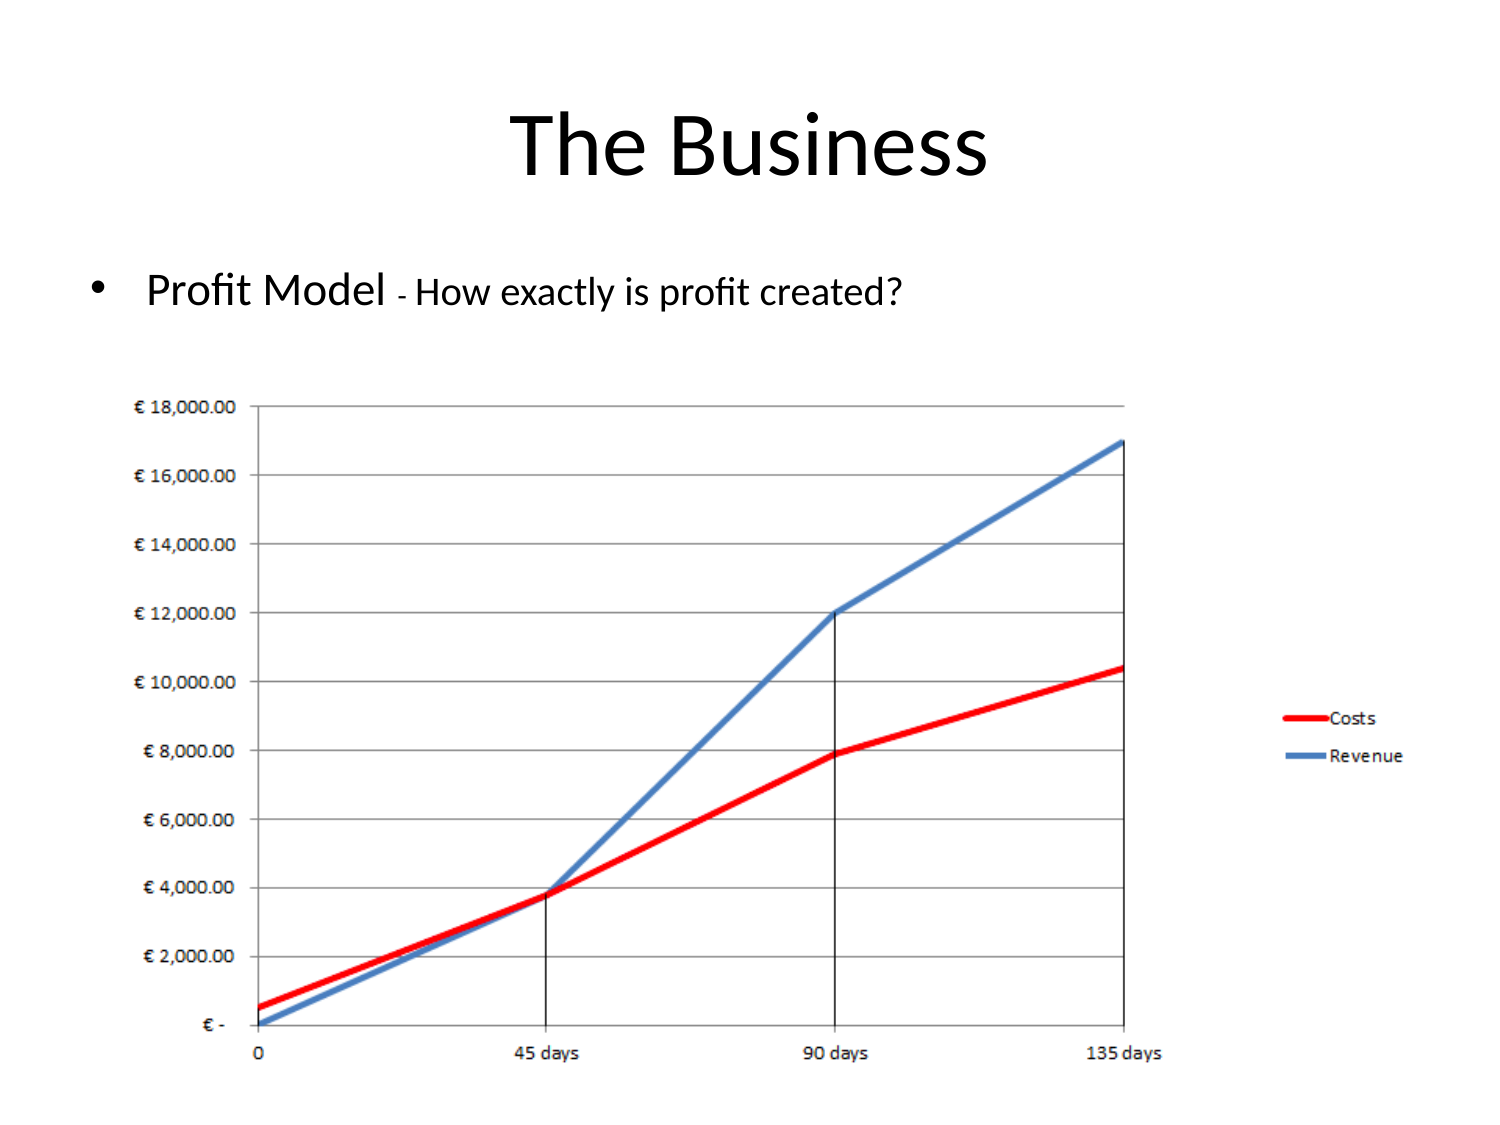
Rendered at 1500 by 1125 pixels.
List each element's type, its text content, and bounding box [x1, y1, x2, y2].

picture [74, 364, 1426, 1108]
list Profit Model - How exactly is profit created? [75, 262, 1425, 364]
title The Business [75, 45, 1425, 233]
